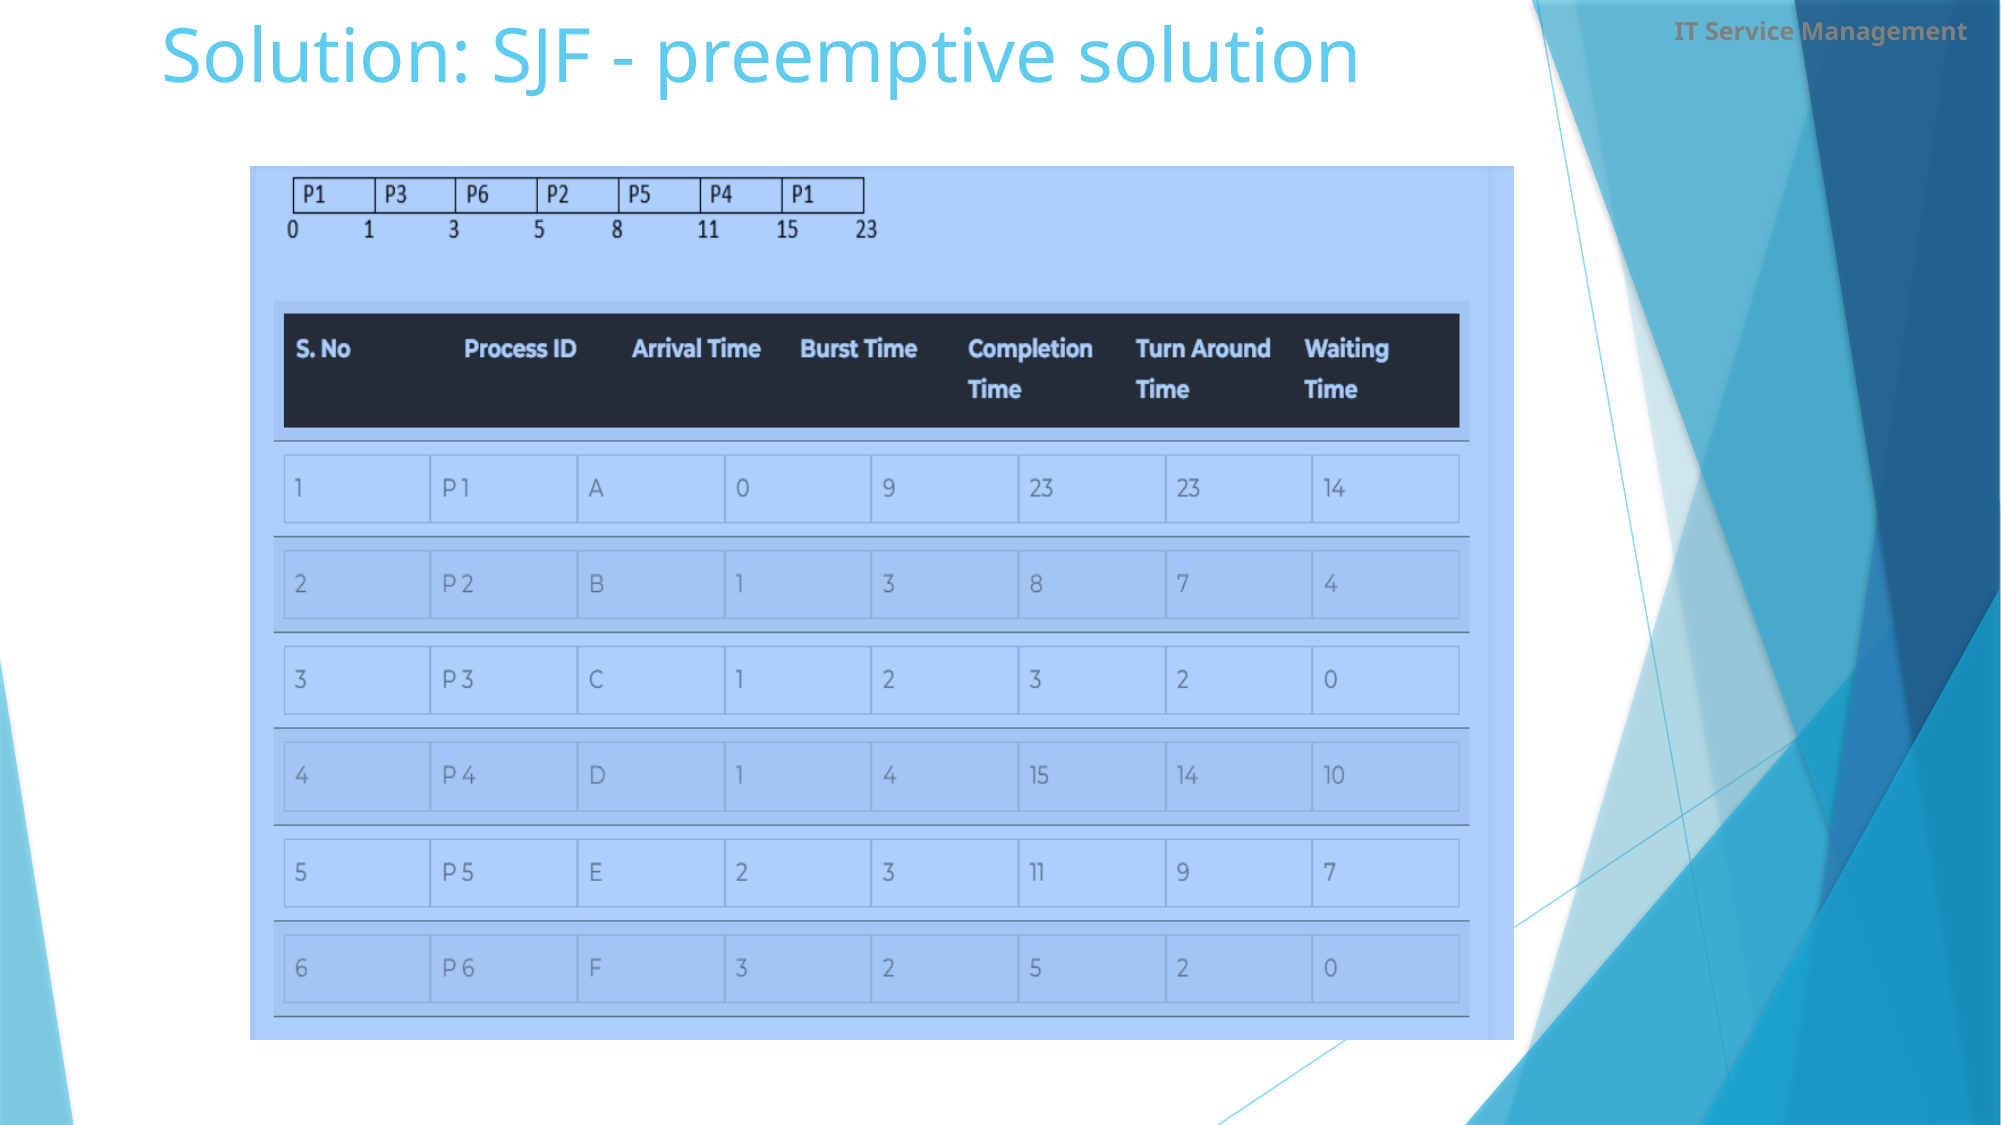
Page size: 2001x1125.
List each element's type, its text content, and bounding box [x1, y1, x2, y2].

title Solution: SJF - preemptive solution [146, 0, 1872, 218]
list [250, 166, 1514, 1040]
